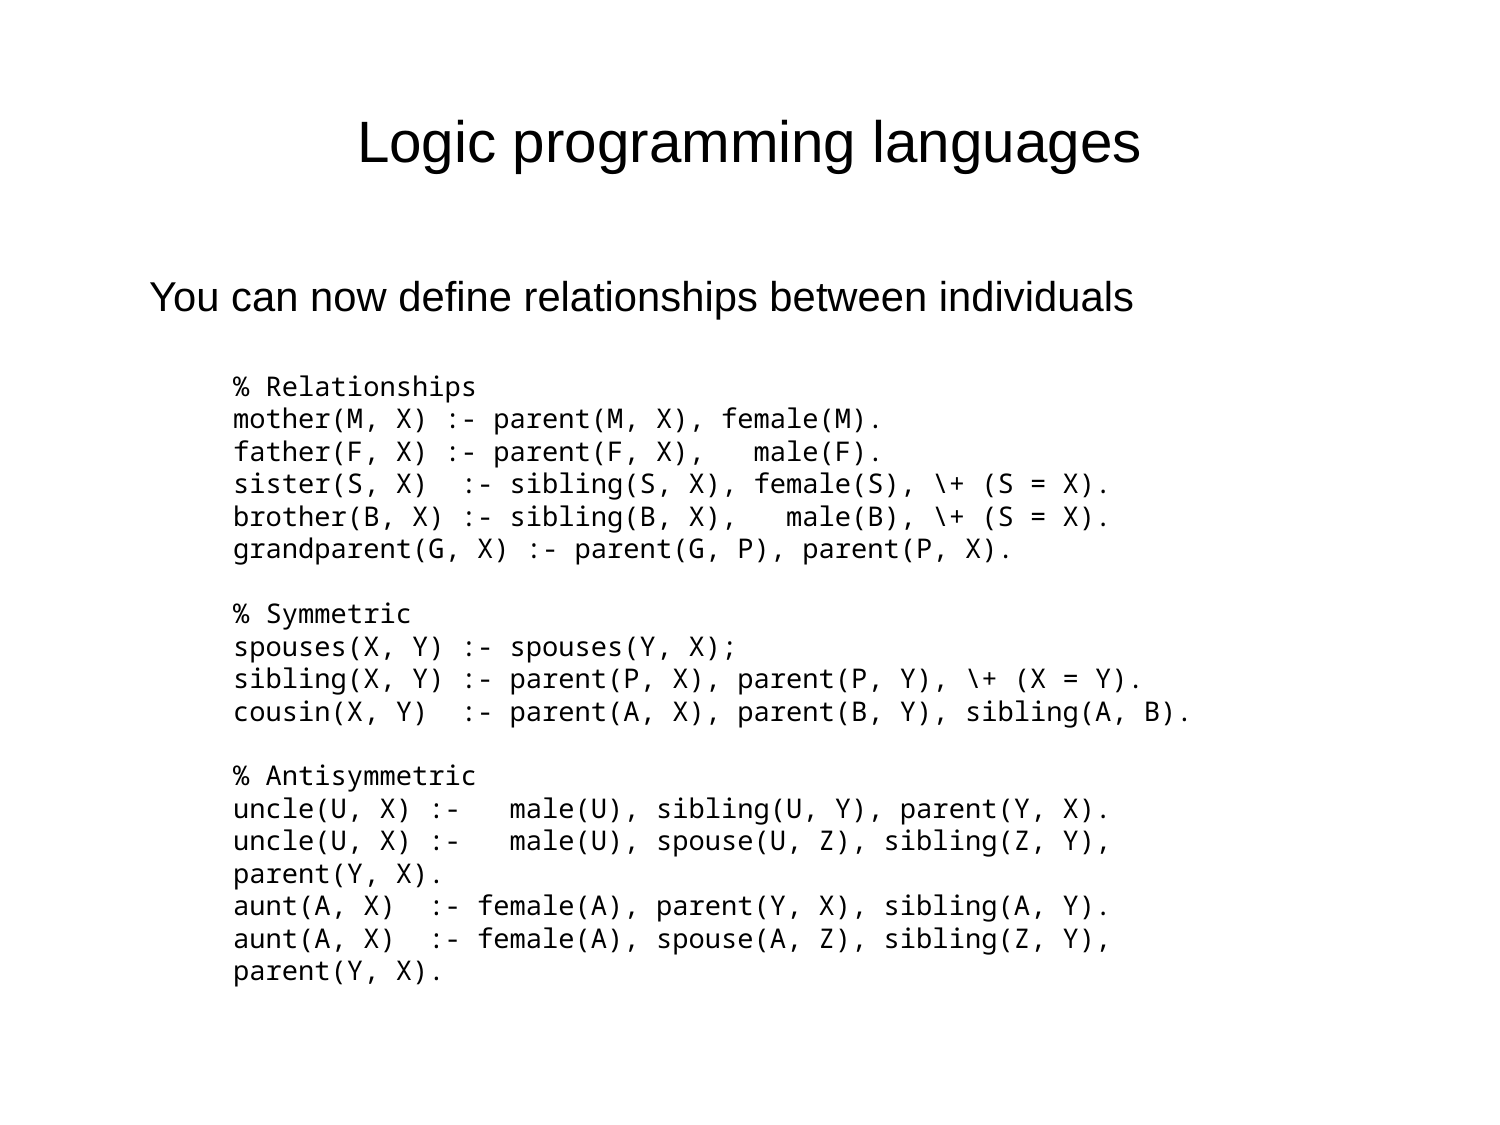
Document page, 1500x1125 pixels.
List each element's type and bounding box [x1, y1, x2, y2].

text_box [218, 361, 1270, 994]
list [74, 262, 1426, 1006]
title [74, 44, 1426, 233]
